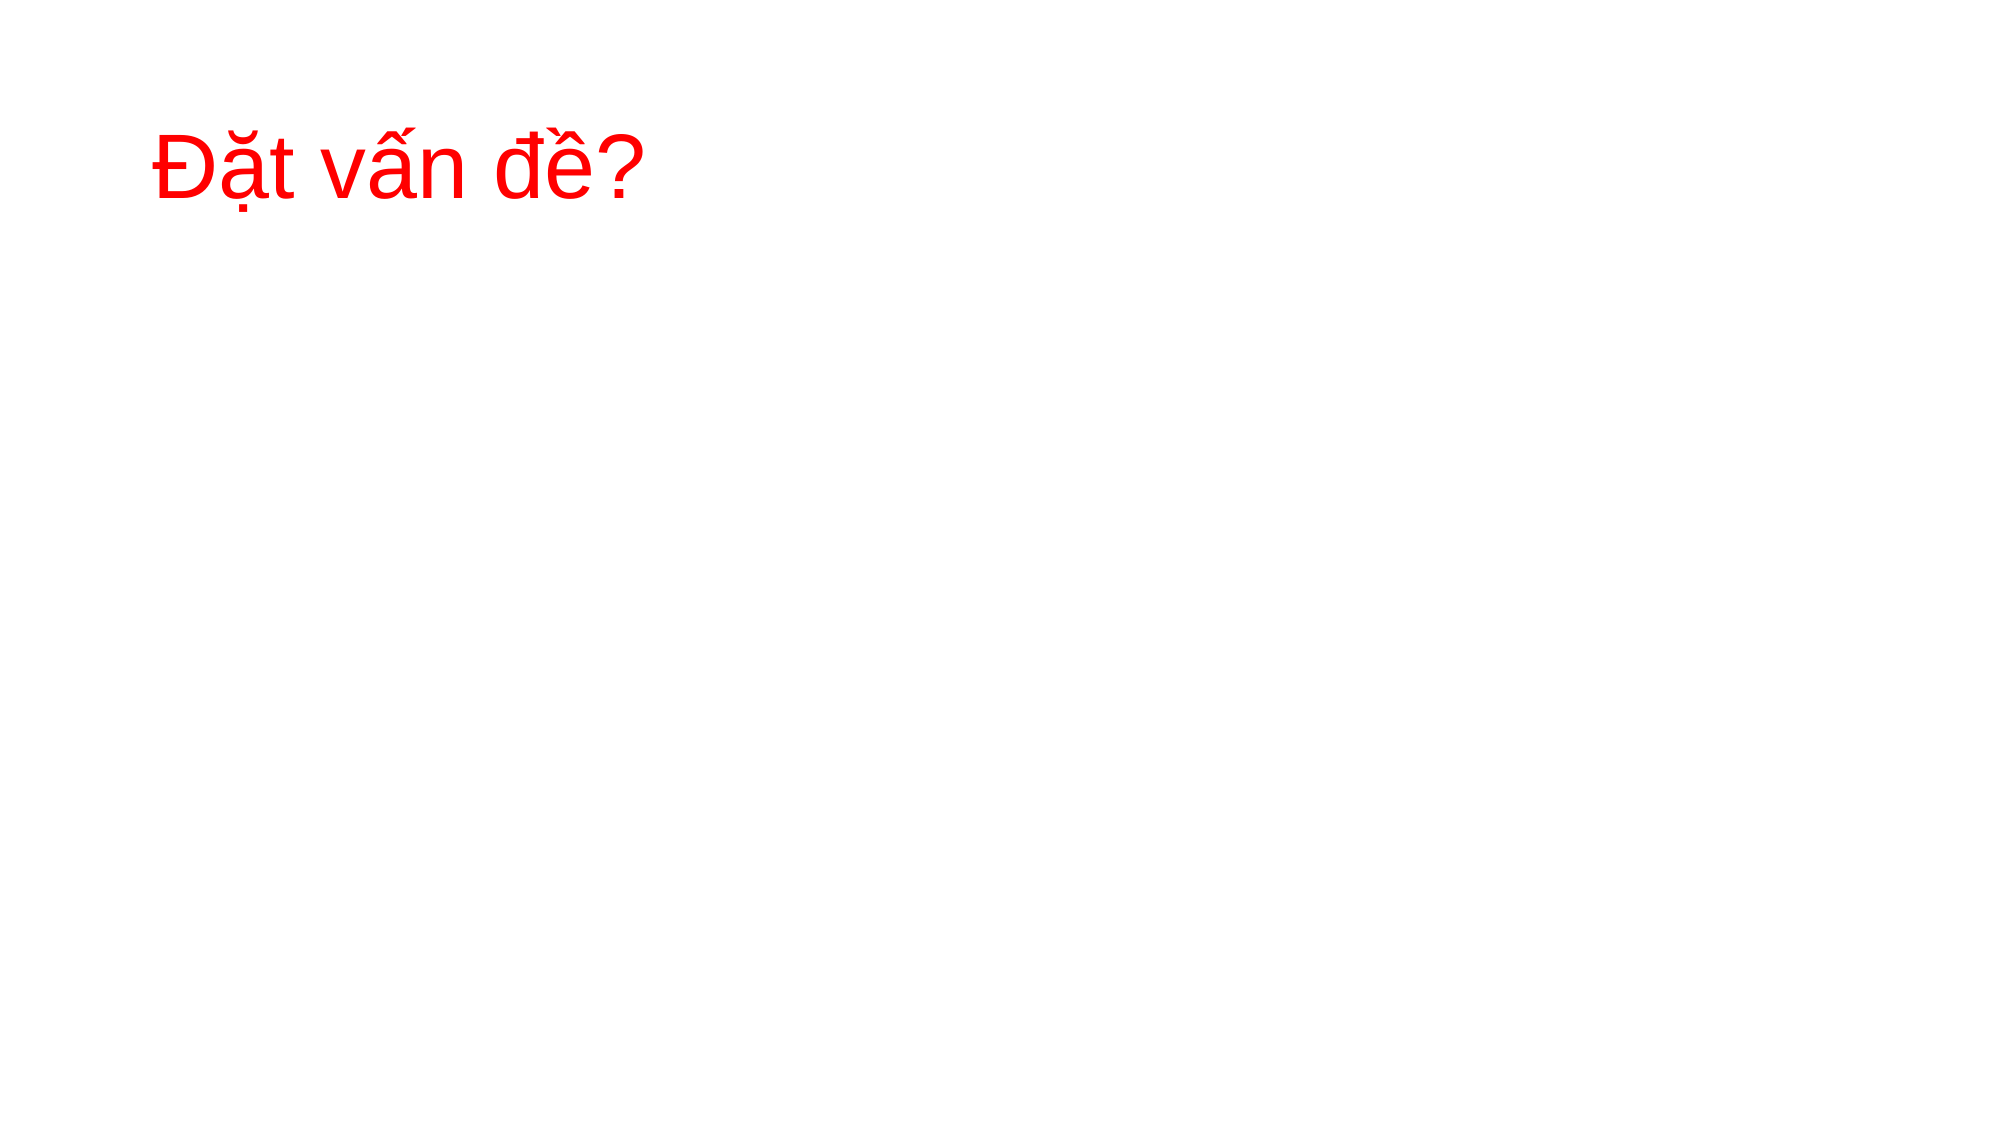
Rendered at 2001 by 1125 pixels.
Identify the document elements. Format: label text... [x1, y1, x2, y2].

title Đặt vấn đề? [137, 59, 1863, 278]
